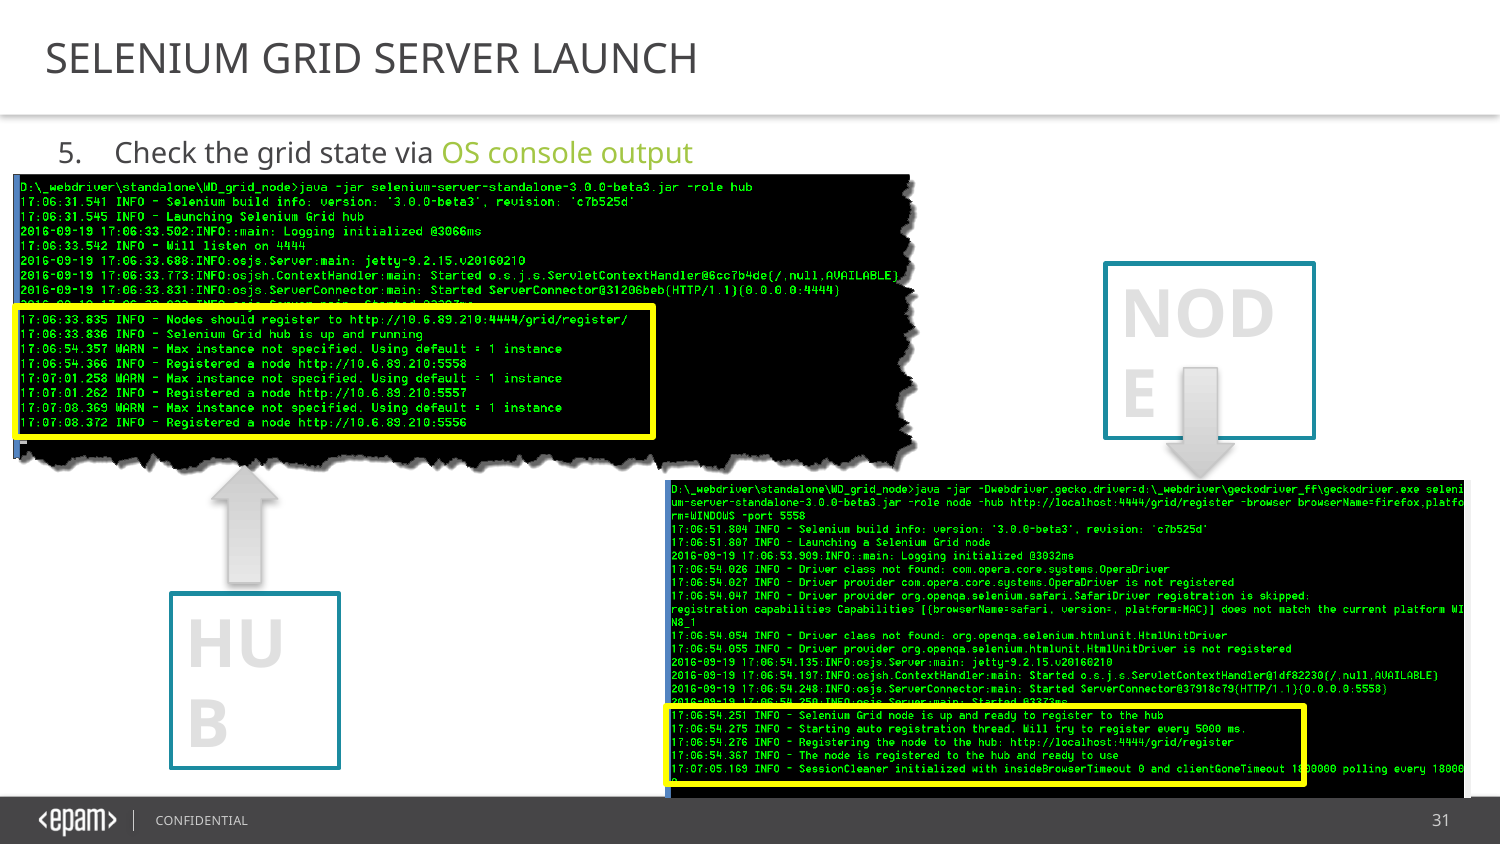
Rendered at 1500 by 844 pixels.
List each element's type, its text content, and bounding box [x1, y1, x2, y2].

text_box HUB [169, 591, 341, 770]
text_box [1165, 367, 1235, 479]
picture [12, 174, 1471, 799]
text_box NODE [1103, 261, 1316, 440]
picture [38, 808, 117, 837]
list SELENIUM GRID SERVER LAUNCH [0, 0, 1500, 115]
text_box [211, 493, 279, 584]
text_box Check the grid state via OS console output [43, 109, 1471, 177]
